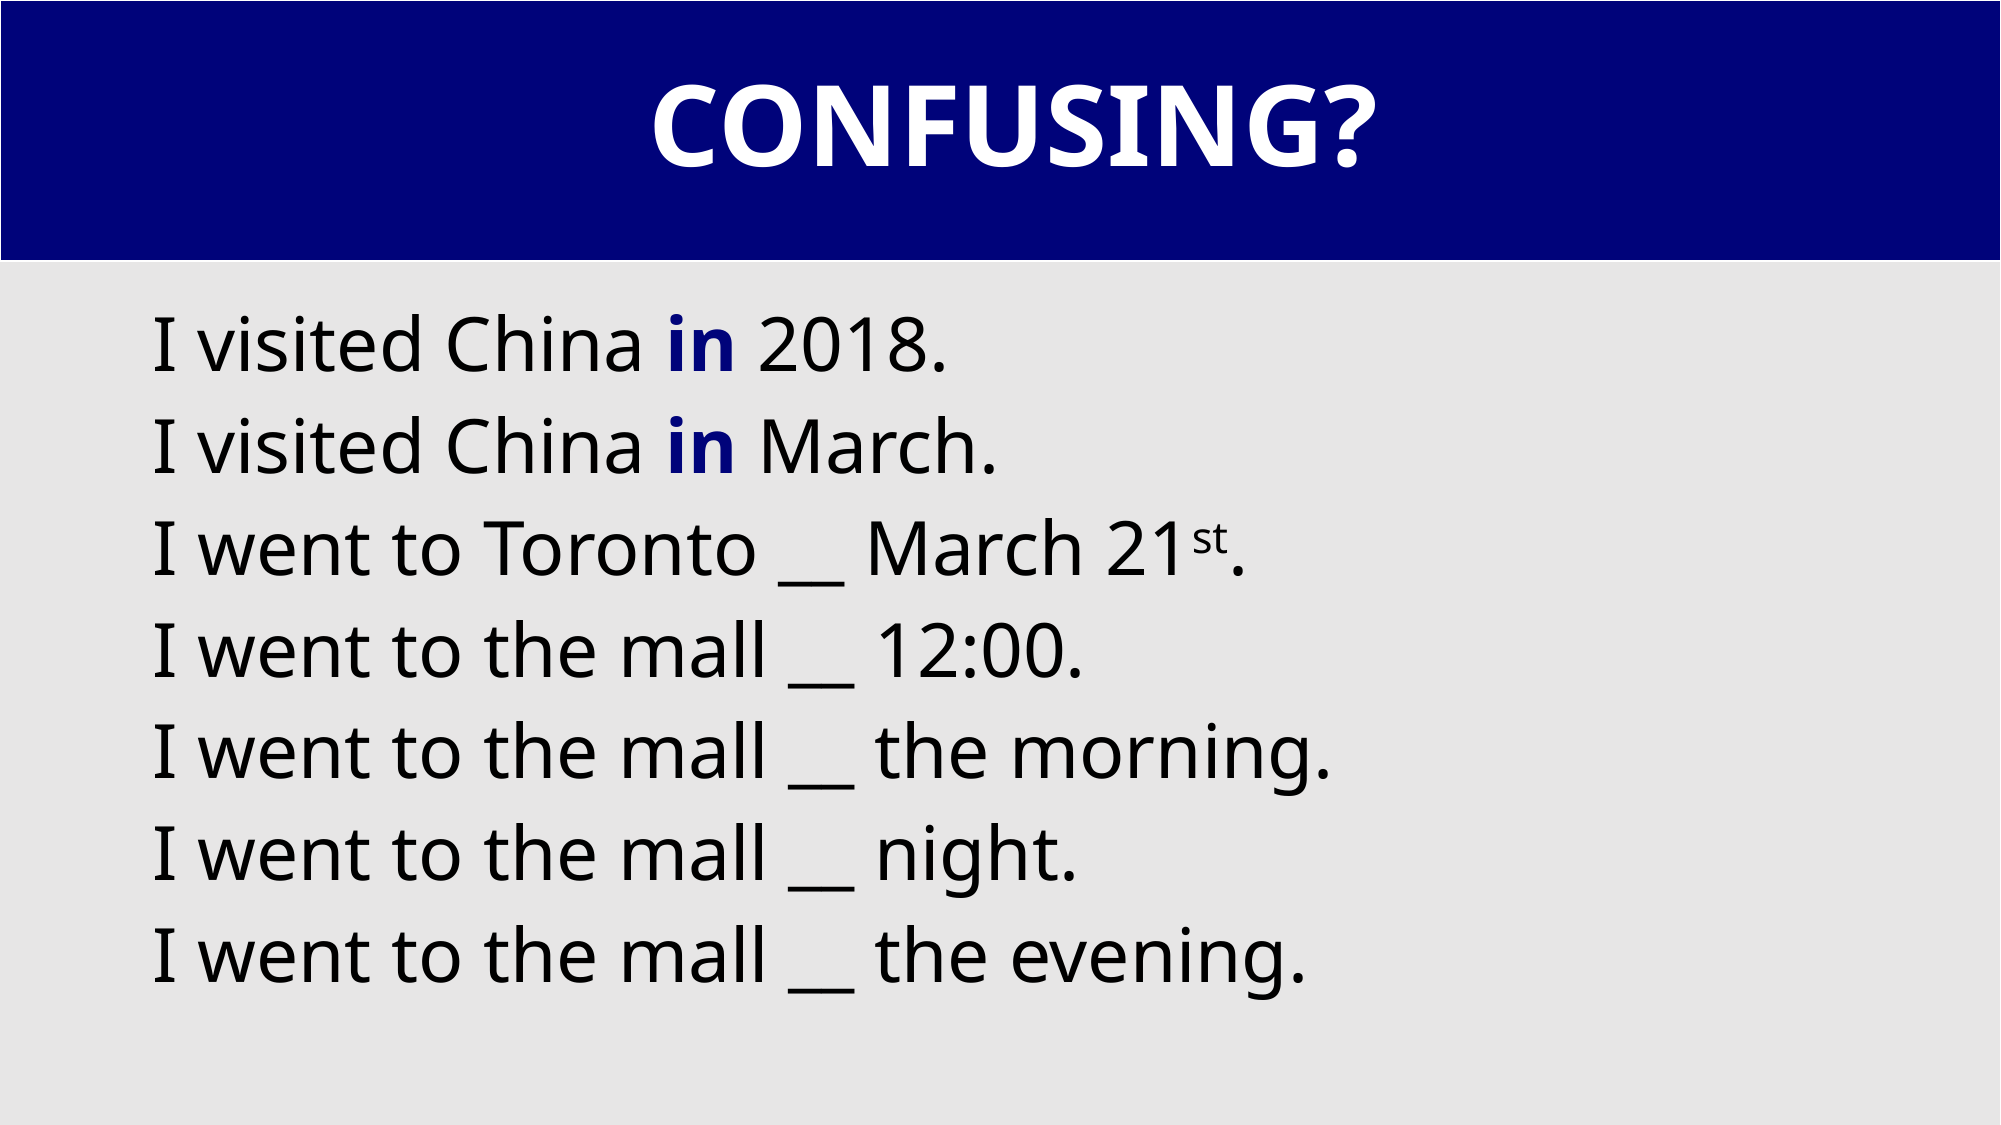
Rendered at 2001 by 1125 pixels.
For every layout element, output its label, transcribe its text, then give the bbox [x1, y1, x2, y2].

list I visited China in 2018. I visited China in March. I went to Toronto __ March 21st. I went to the mall __ 12:00. I went to the mall __ the morning. I went to the mall __ night. I went to the mall __ the evening. [137, 299, 1863, 1014]
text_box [0, 0, 2000, 261]
